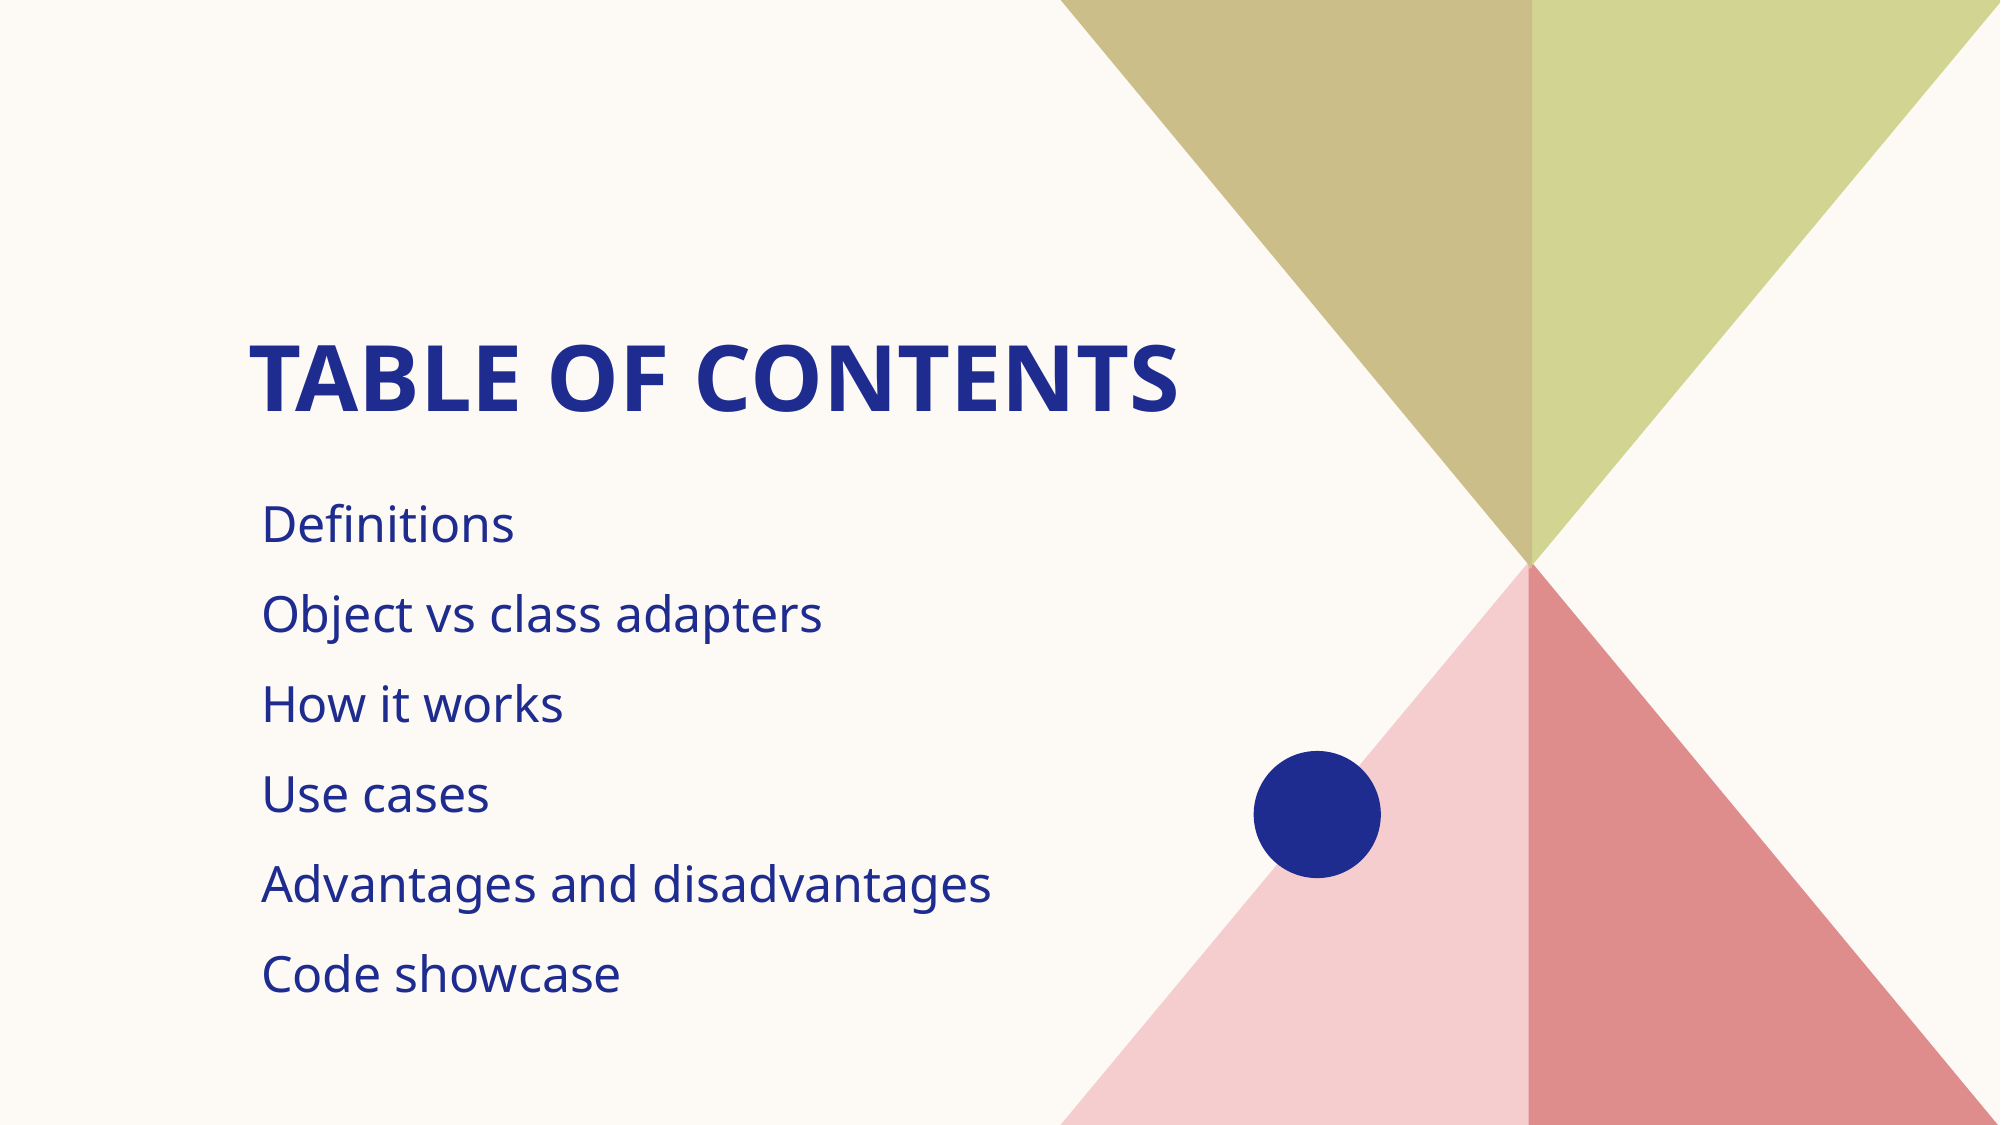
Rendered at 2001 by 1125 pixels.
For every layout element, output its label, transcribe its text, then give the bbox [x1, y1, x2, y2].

list Definitions Object vs class adapters How it works Use cases Advantages and disadvantages ​Code showcase [246, 454, 1278, 967]
title Table of contents [233, 311, 1430, 438]
